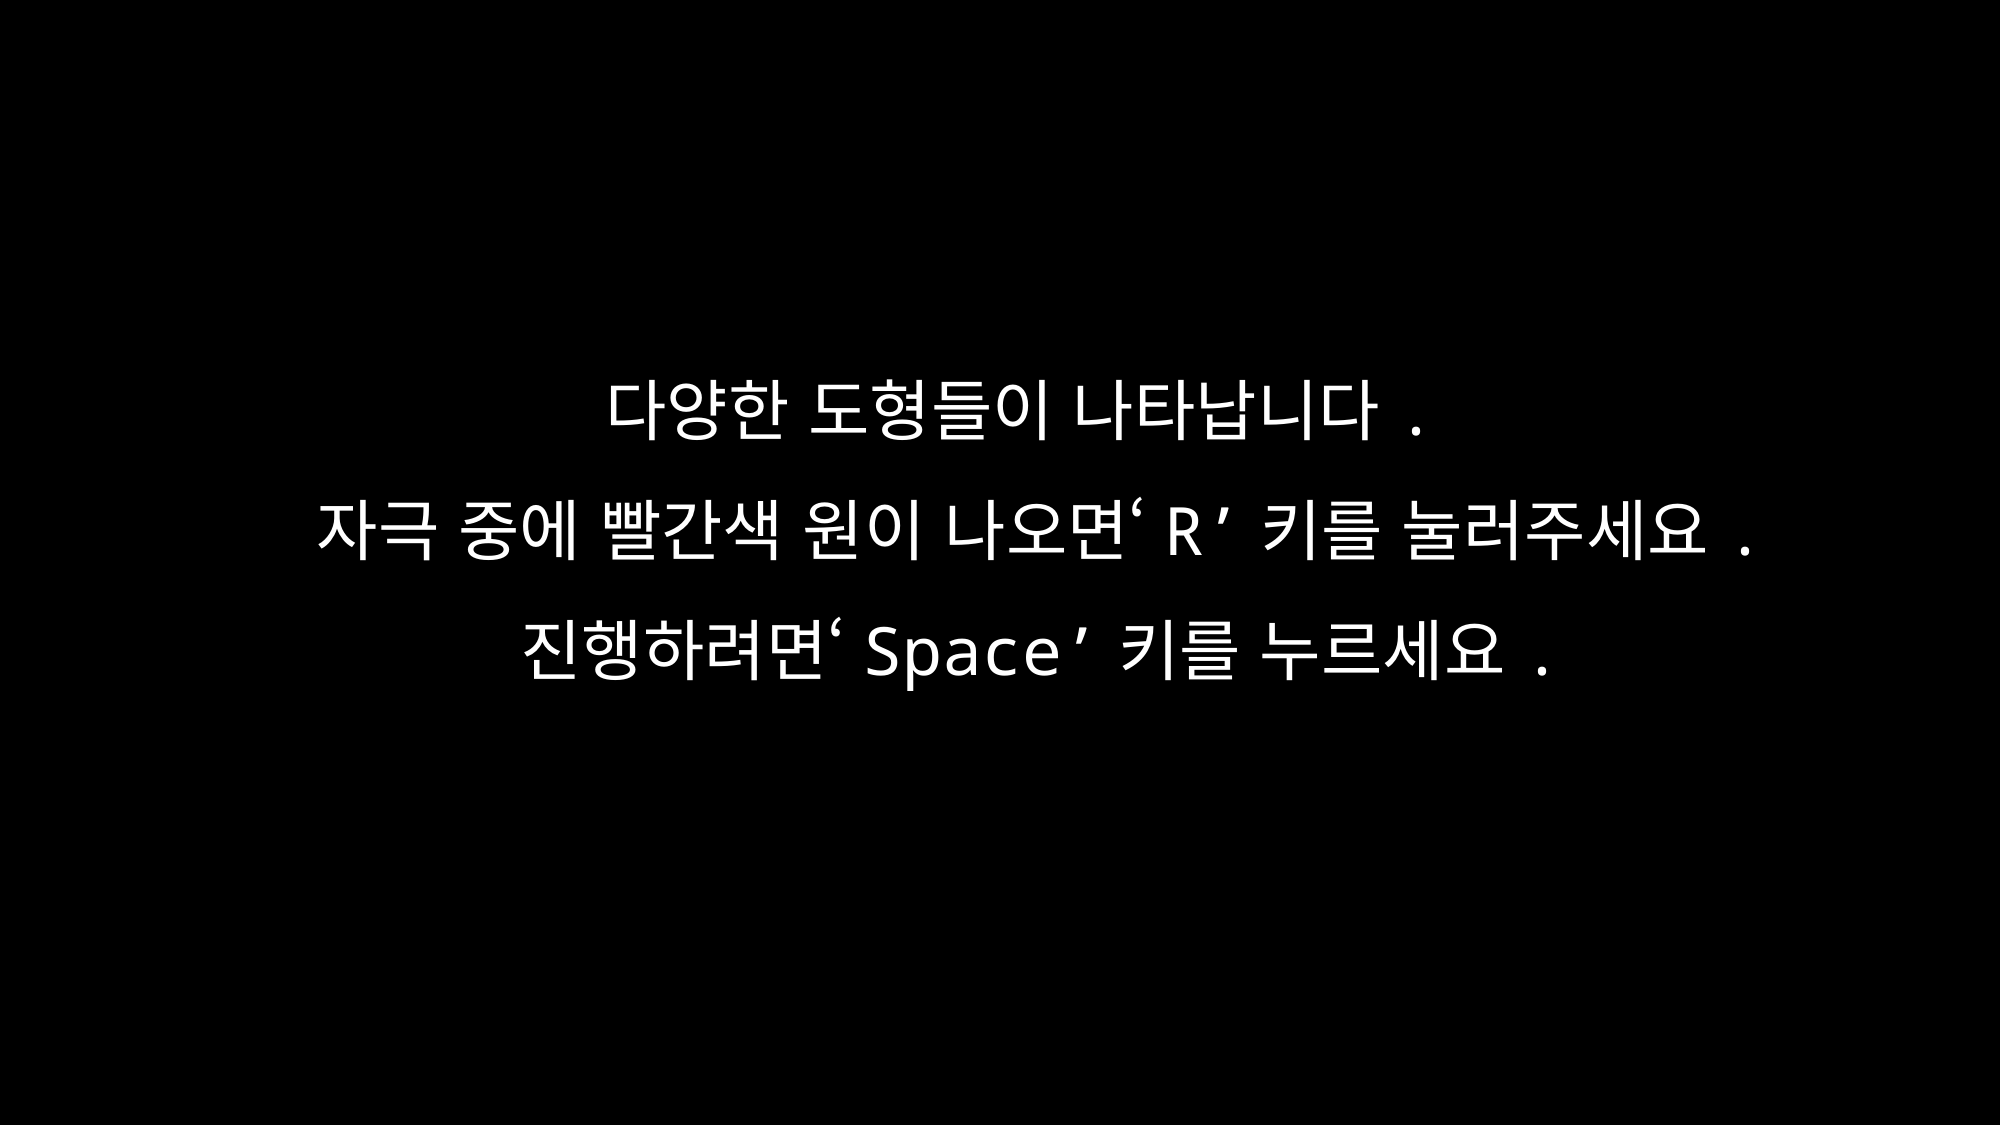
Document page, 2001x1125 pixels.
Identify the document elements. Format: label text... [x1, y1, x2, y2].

text_box 다양한 도형들이 나타납니다. 자극 중에 빨간색 원이 나오면‘R’키를 눌러주세요. 진행하려면‘Space’키를 누르세요. [135, 321, 1947, 697]
